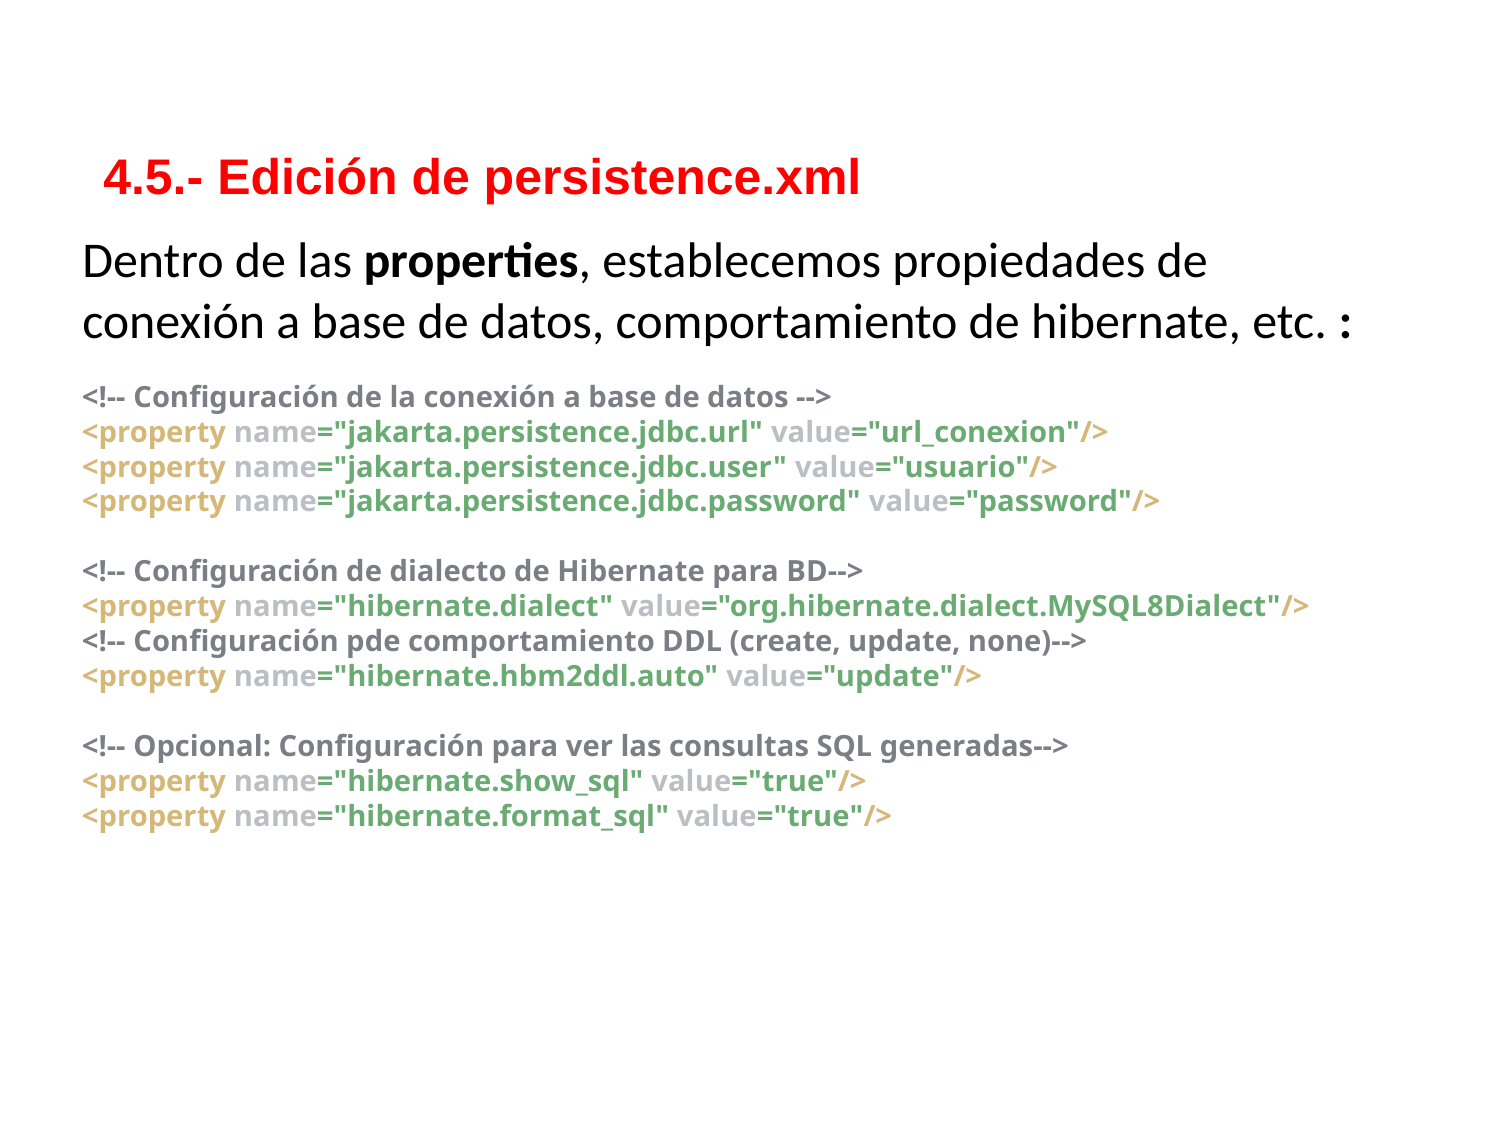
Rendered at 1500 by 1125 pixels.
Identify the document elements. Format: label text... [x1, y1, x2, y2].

text_box 4.5.- Edición de persistence.xml [88, 137, 1425, 212]
text_box Dentro de las properties, establecemos propiedades de conexión a base de datos, comportamiento de hibernate, etc. : <!-- Configuración de la conexión a base de datos --> <property name="jakarta.persistence.jdbc.url" value="url_conexion"/> <property name="jakarta.persistence.jdbc.user" value="usuario"/> <property name="jakarta.persistence.jdbc.password" value="password"/> <!-- Configuración de dialecto de Hibernate para BD--> <property name="hibernate.dialect" value="org.hibernate.dialect.MySQL8Dialect"/> <!-- Configuración pde comportamiento DDL (create, update, none)--> <property name="hibernate.hbm2ddl.auto" value="update"/> <!-- Opcional: Configuración para ver las consultas SQL generadas--> <property name="hibernate.show_sql" value="true"/> <property name="hibernate.format_sql" value="true"/> [67, 218, 1418, 961]
